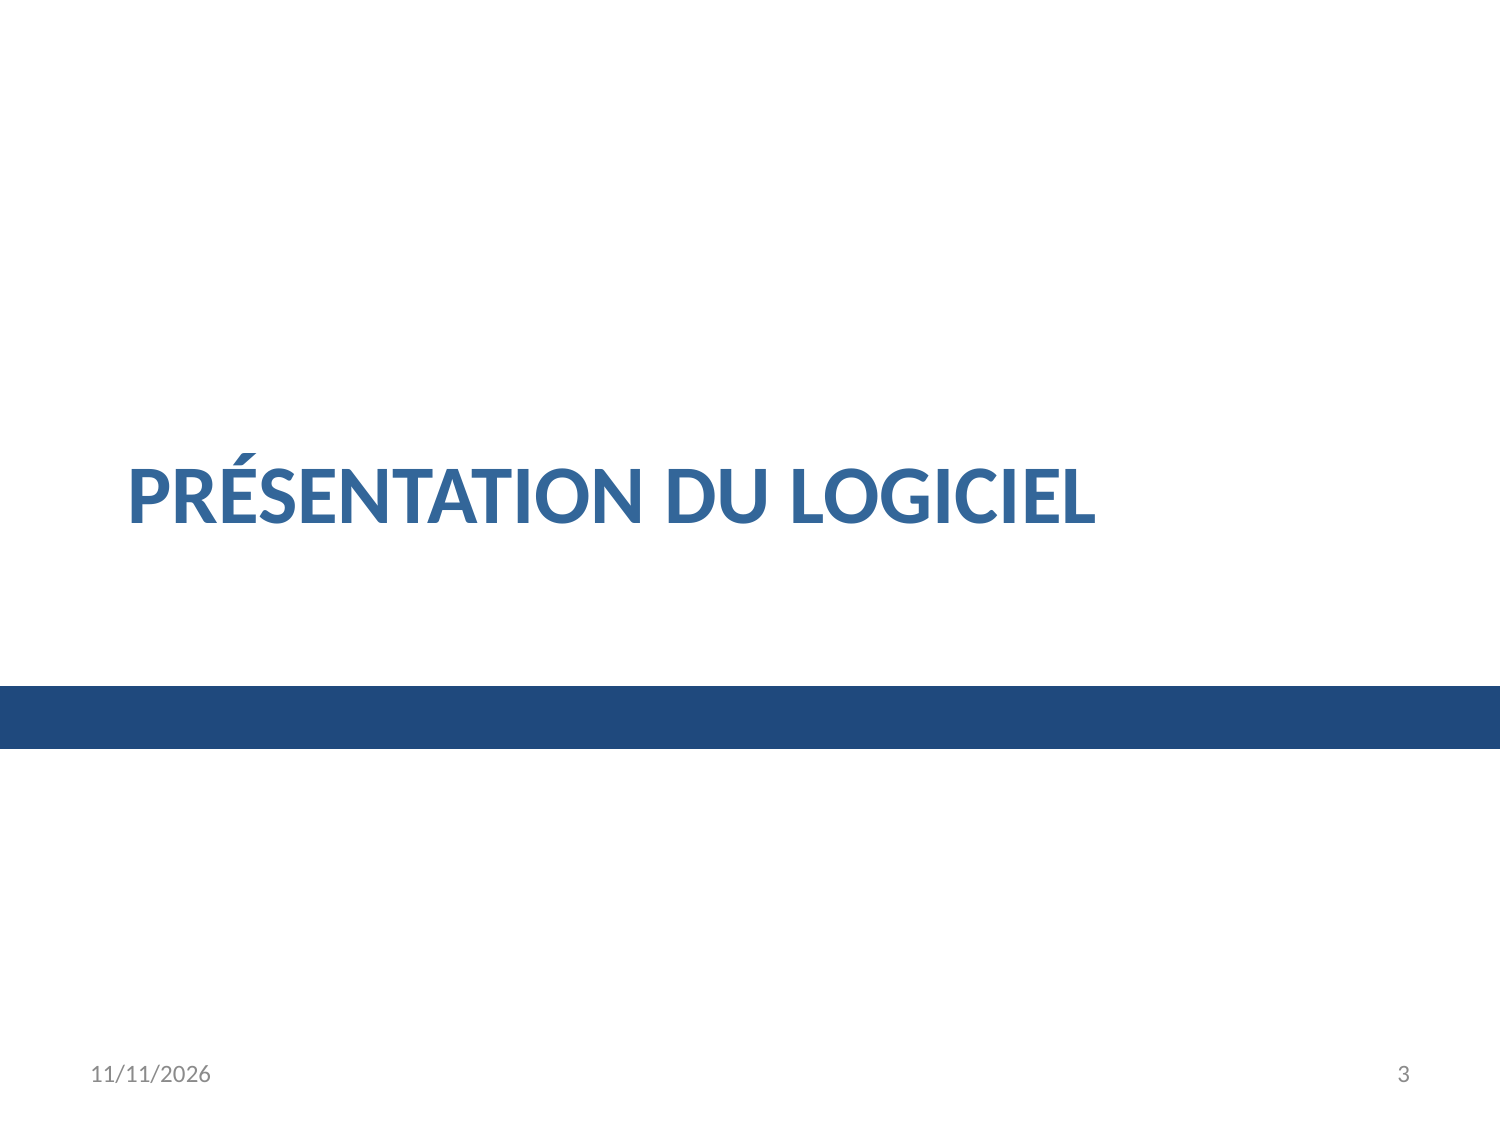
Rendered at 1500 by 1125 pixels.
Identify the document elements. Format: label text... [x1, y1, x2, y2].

text_box [0, 686, 1500, 749]
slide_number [75, 1042, 425, 1103]
slide_number 3 [1074, 1042, 1425, 1103]
title Présentation du logiciel [112, 432, 1388, 656]
